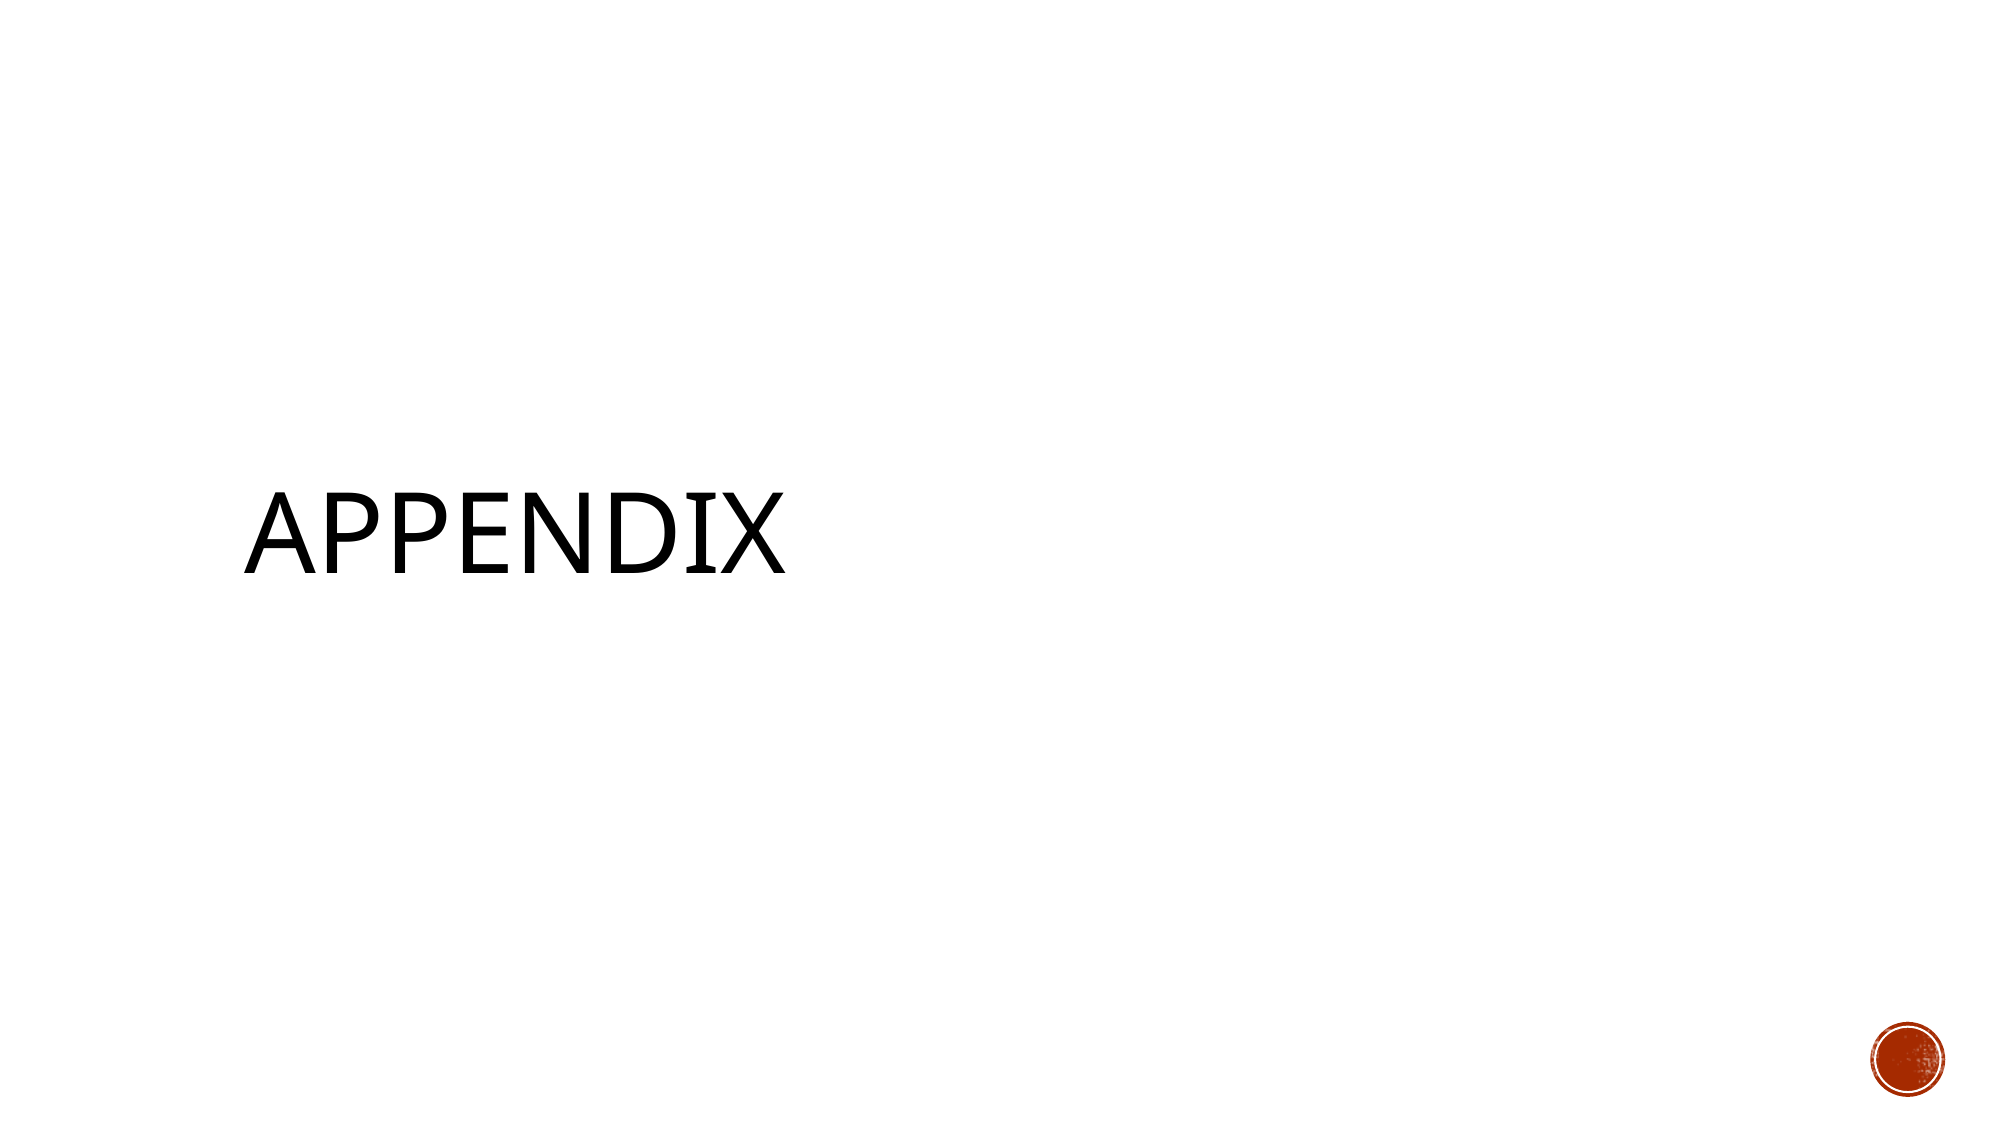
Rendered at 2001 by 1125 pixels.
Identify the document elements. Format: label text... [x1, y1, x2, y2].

title APPENDIX [229, 405, 1880, 670]
